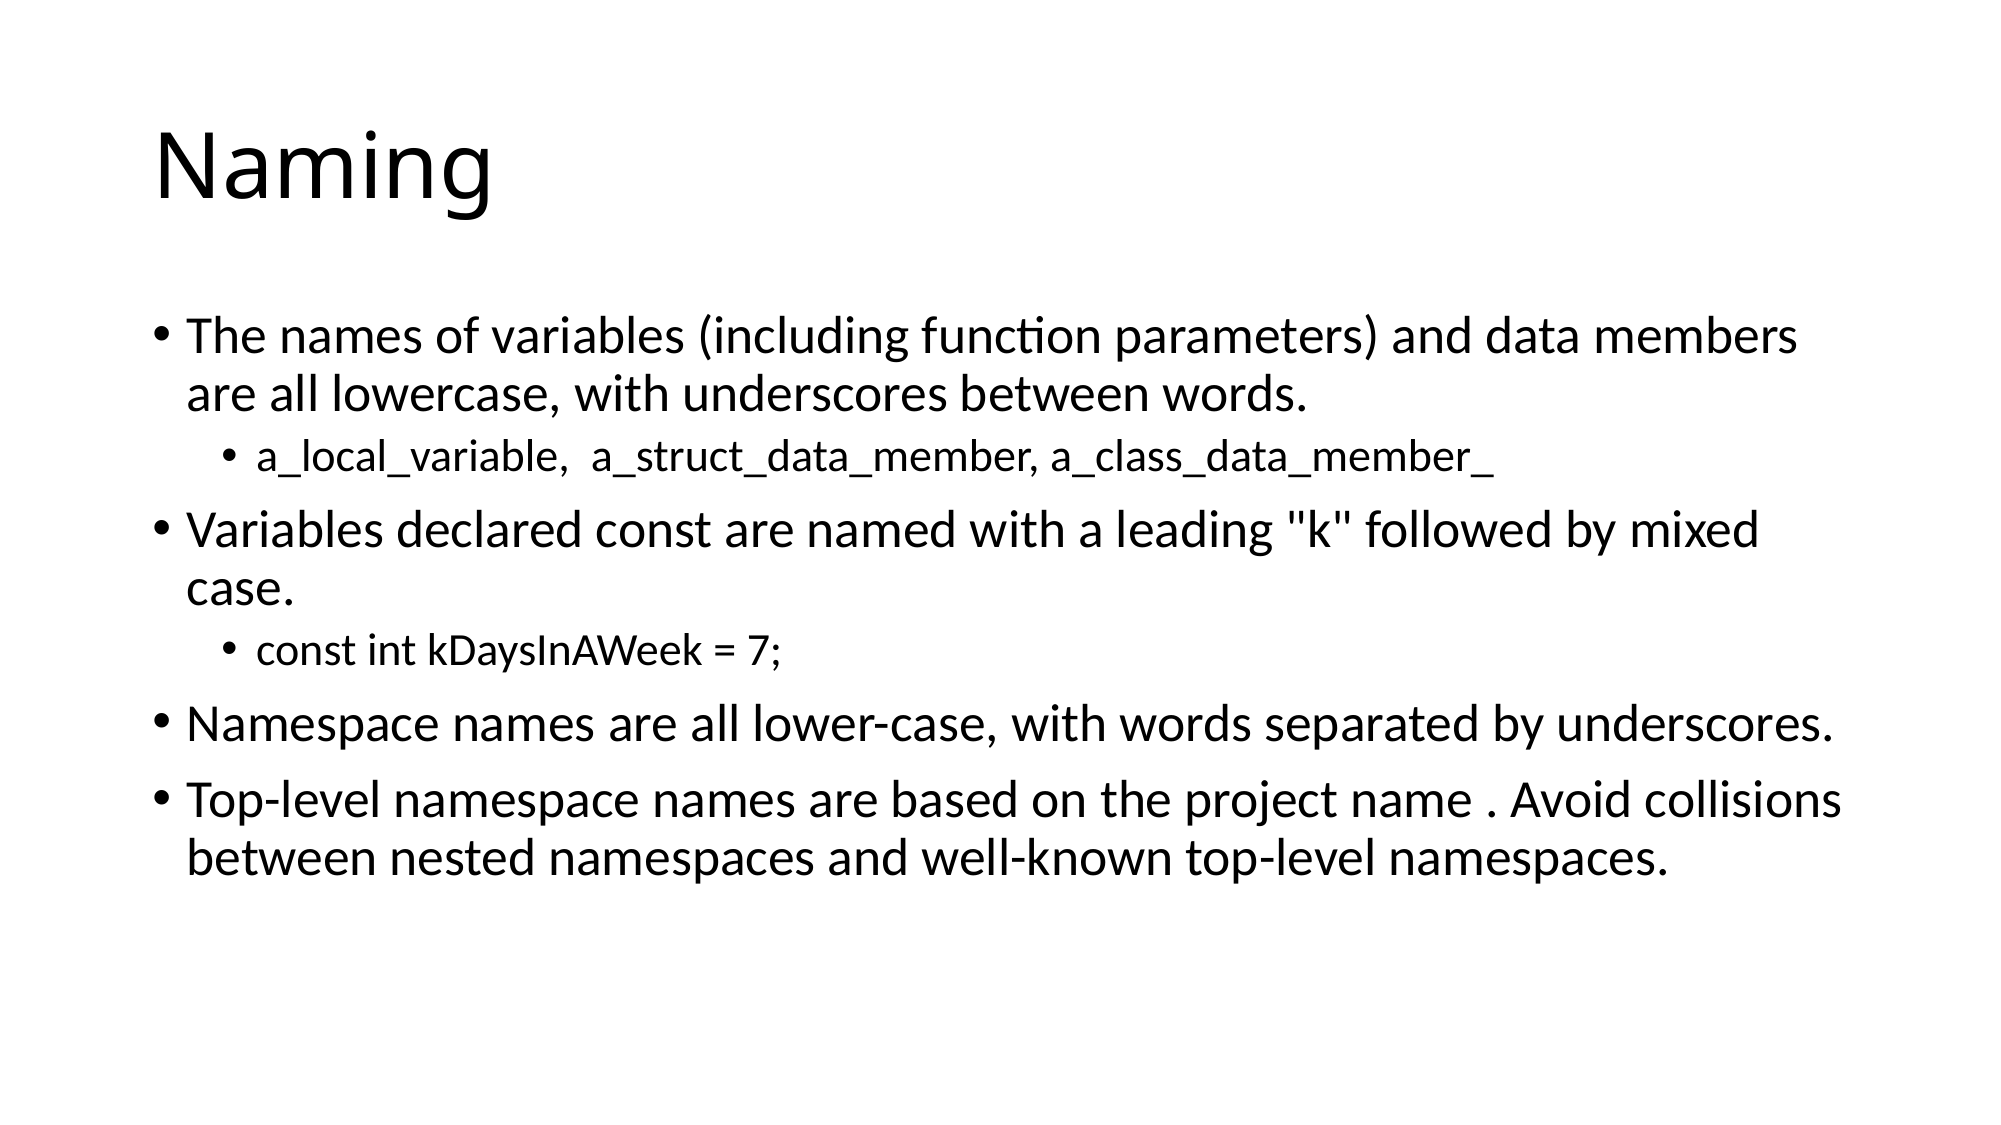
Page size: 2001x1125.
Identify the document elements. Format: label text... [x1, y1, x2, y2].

list The names of variables (including function parameters) and data members are all lowercase, with underscores between words. a_local_variable, a_struct_data_member, a_class_data_member_ Variables declared const are named with a leading "k" followed by mixed case. const int kDaysInAWeek = 7; Namespace names are all lower-case, with words separated by underscores. Top-level namespace names are based on the project name . Avoid collisions between nested namespaces and well-known top-level namespaces. [137, 299, 1863, 1014]
title Naming [137, 59, 1863, 278]
